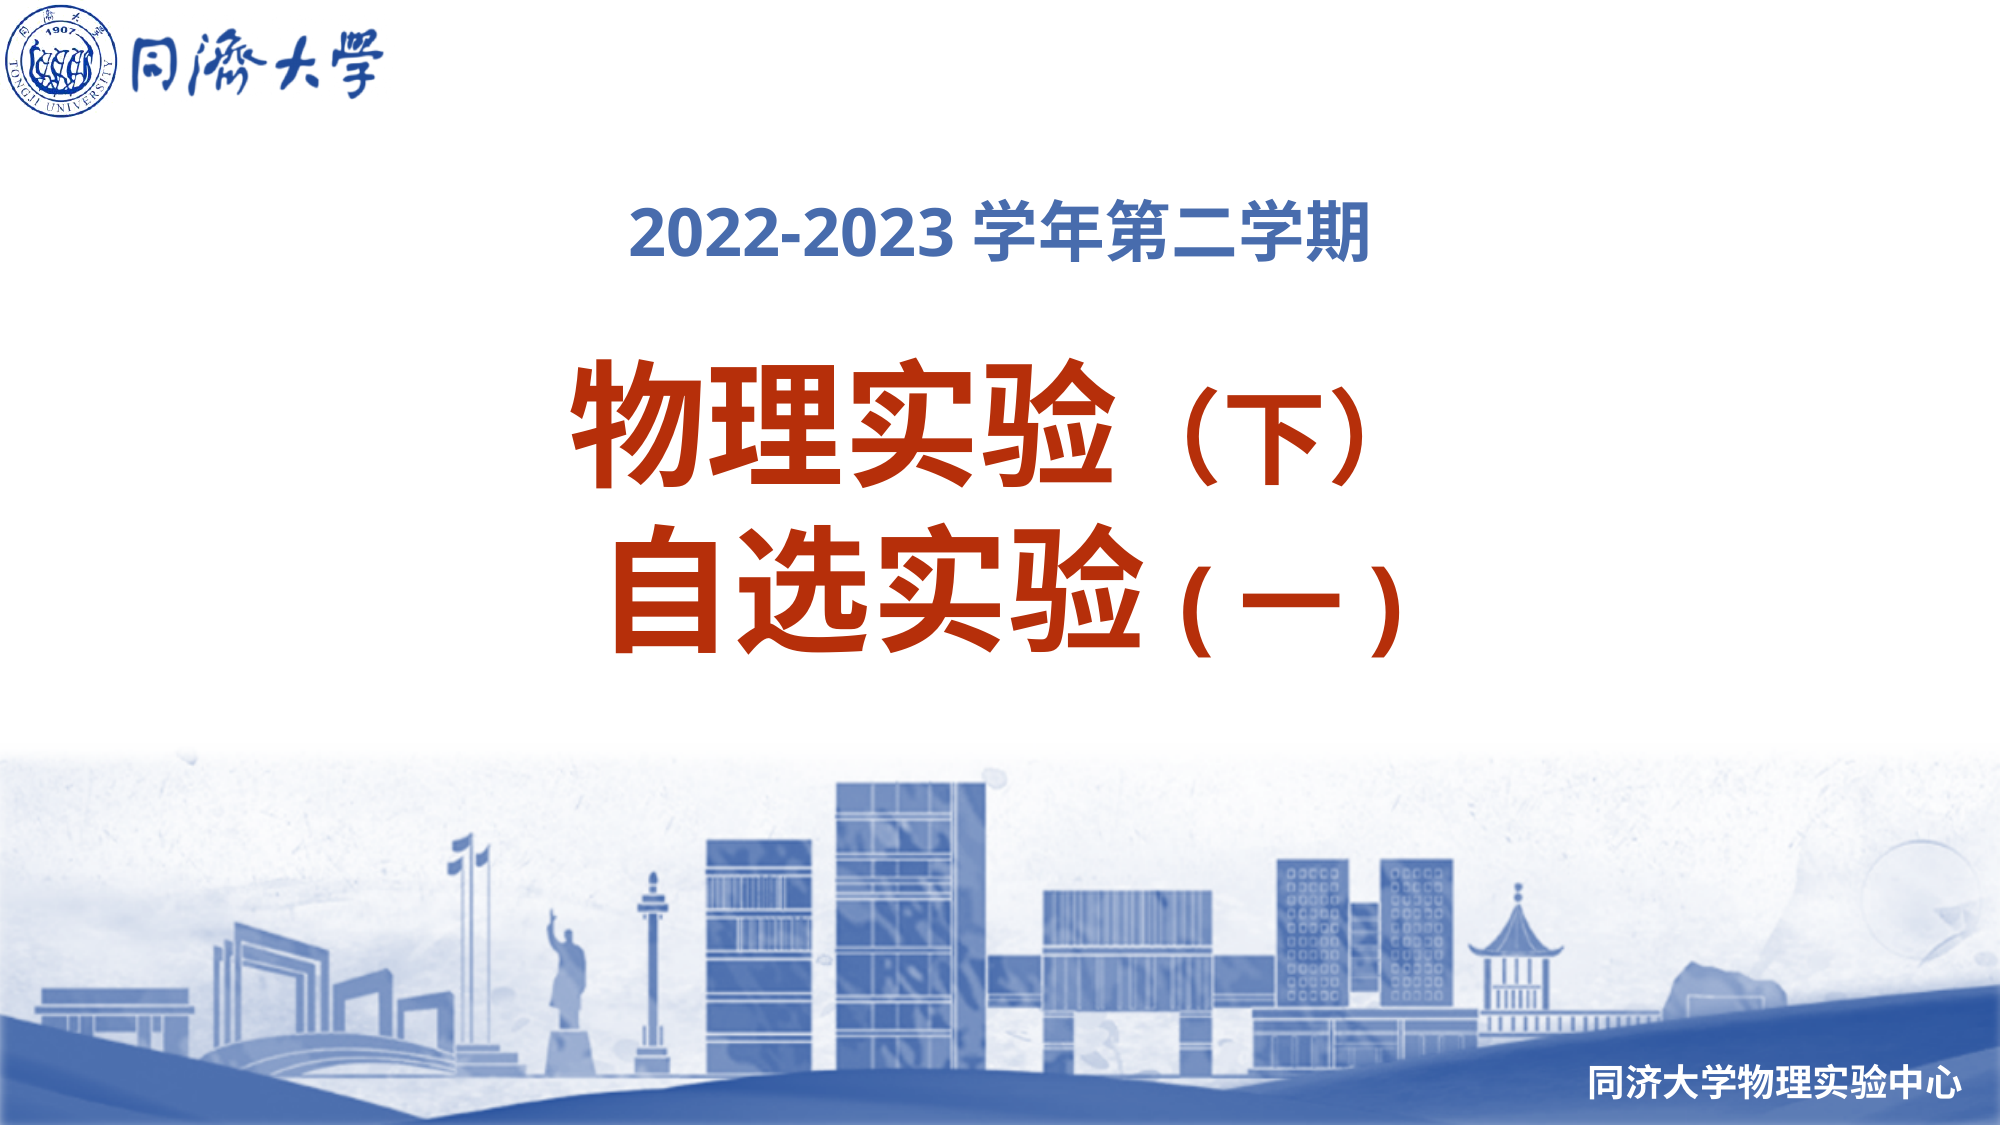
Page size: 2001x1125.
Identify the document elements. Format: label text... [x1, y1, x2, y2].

picture [0, 0, 395, 119]
picture [0, 723, 2000, 1125]
text_box 2022-2023学年第二学期 [0, 182, 2000, 278]
text_box 物理实验（下） 自选实验(一) [270, 340, 1730, 669]
